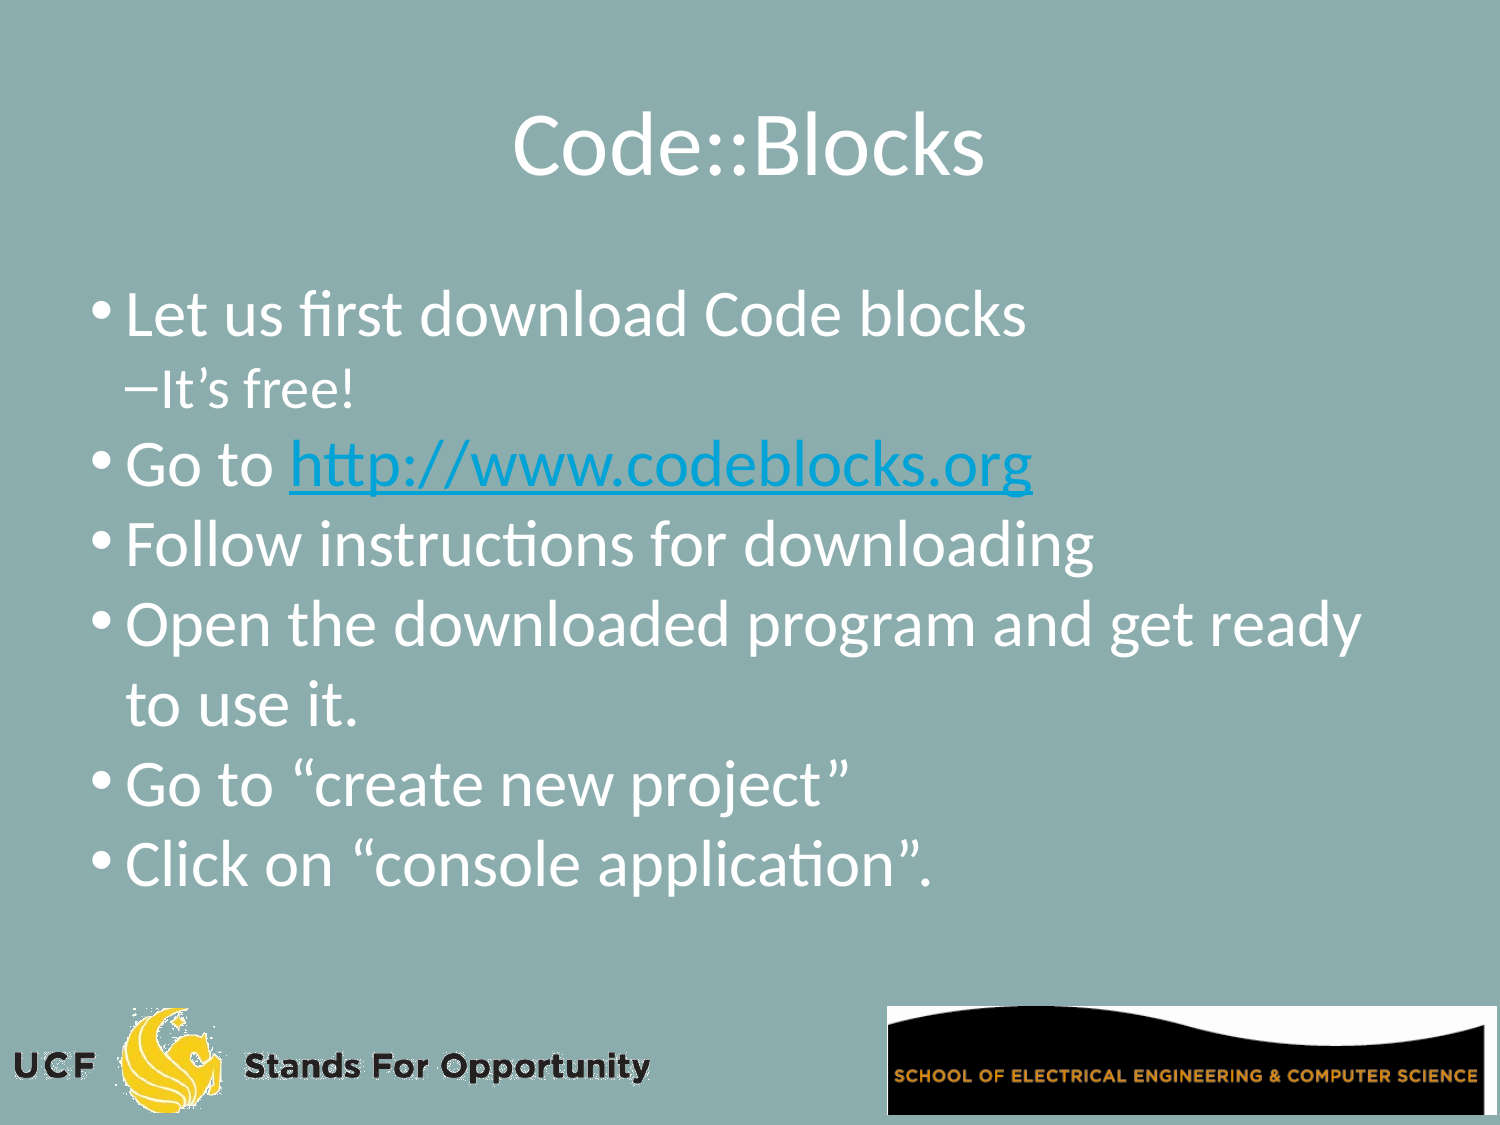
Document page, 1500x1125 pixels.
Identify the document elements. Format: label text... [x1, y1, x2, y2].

picture [15, 1008, 650, 1113]
picture [887, 1006, 1497, 1115]
text_box Let us first download Code blocks It’s free! Go to http://www.codeblocks.org Follow instructions for downloading Open the downloaded program and get ready to use it. Go to “create new project” Click on “console application”. [74, 262, 1425, 1005]
text_box Code::Blocks [74, 45, 1425, 233]
